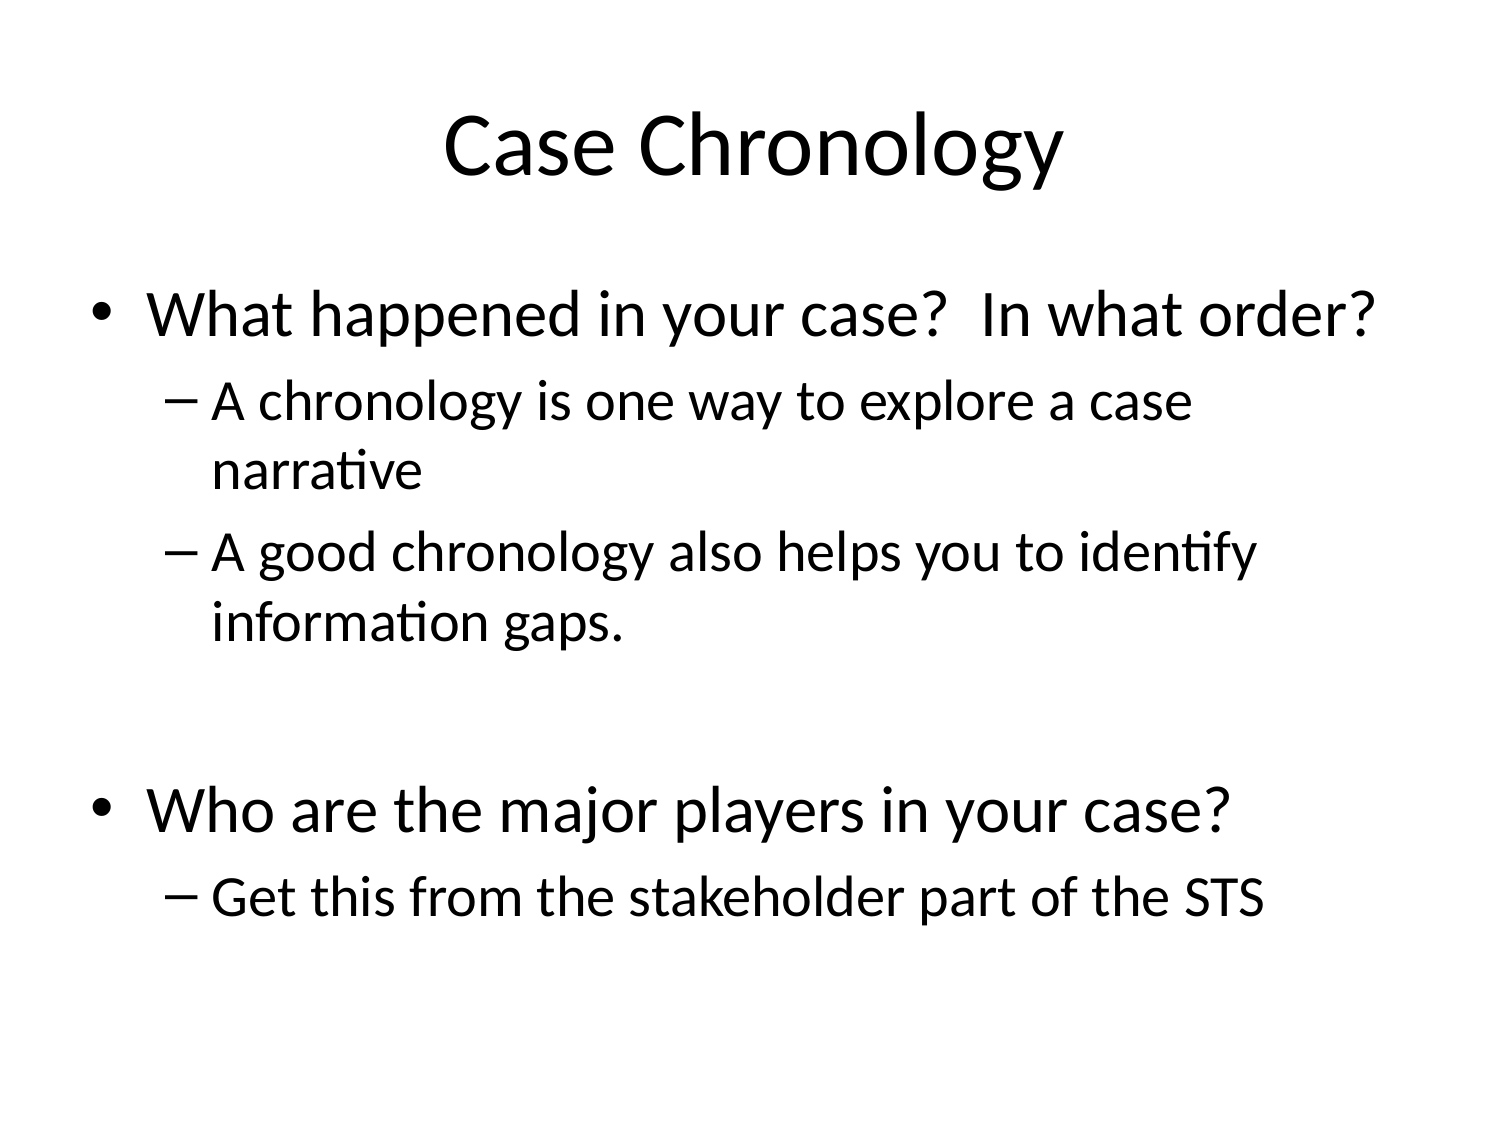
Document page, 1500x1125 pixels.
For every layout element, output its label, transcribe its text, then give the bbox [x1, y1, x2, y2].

title Case Chronology [75, 45, 1425, 233]
list What happened in your case? In what order? A chronology is one way to explore a case narrative A good chronology also helps you to identify information gaps. Who are the major players in your case? Get this from the stakeholder part of the STS [75, 262, 1425, 1005]
